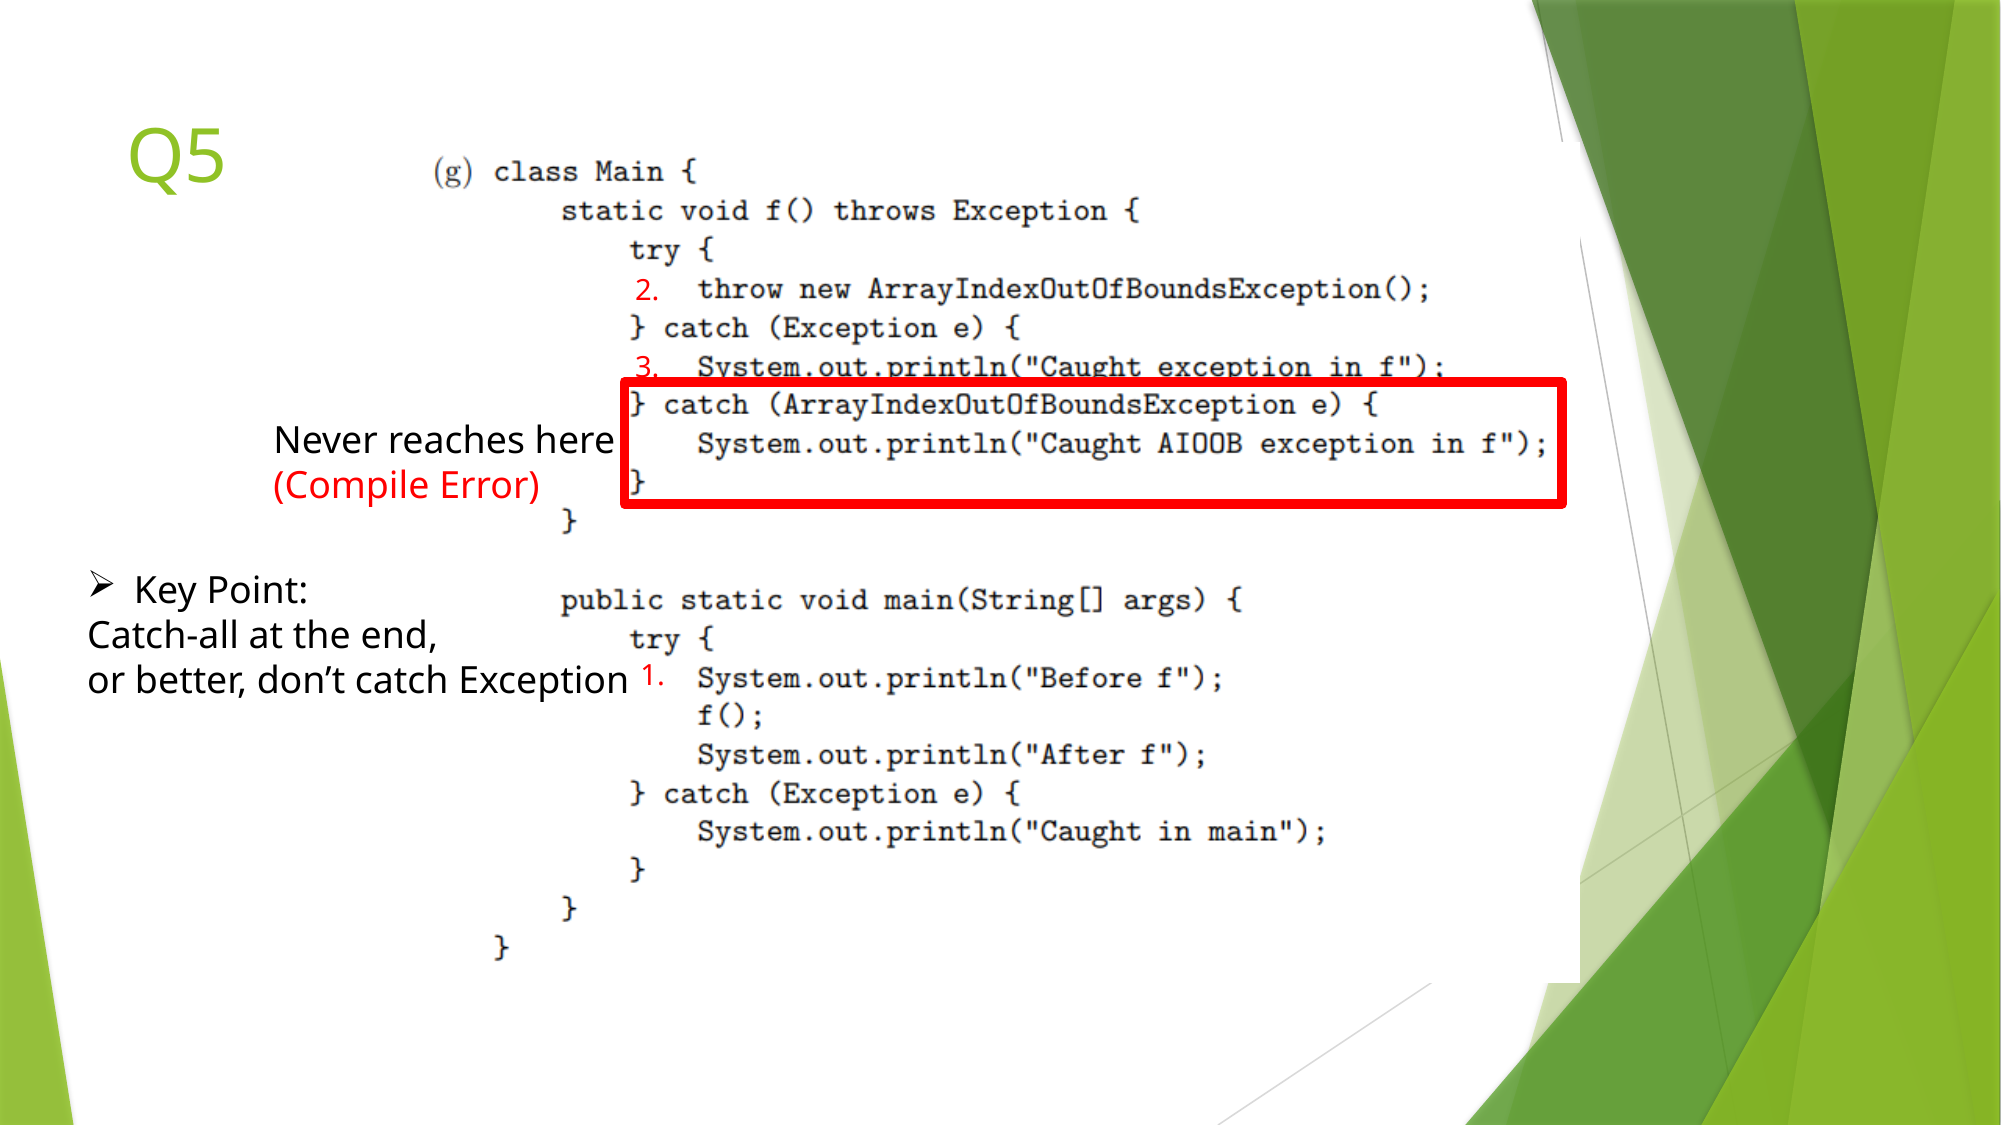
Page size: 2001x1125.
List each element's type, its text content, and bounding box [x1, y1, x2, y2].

text_box Key Point: Catch-all at the end, or better, don’t catch Exception [72, 558, 414, 709]
text_box Never reaches here (Compile Error) [258, 409, 414, 514]
picture [419, 141, 1581, 984]
title Q5 [111, 99, 1522, 317]
